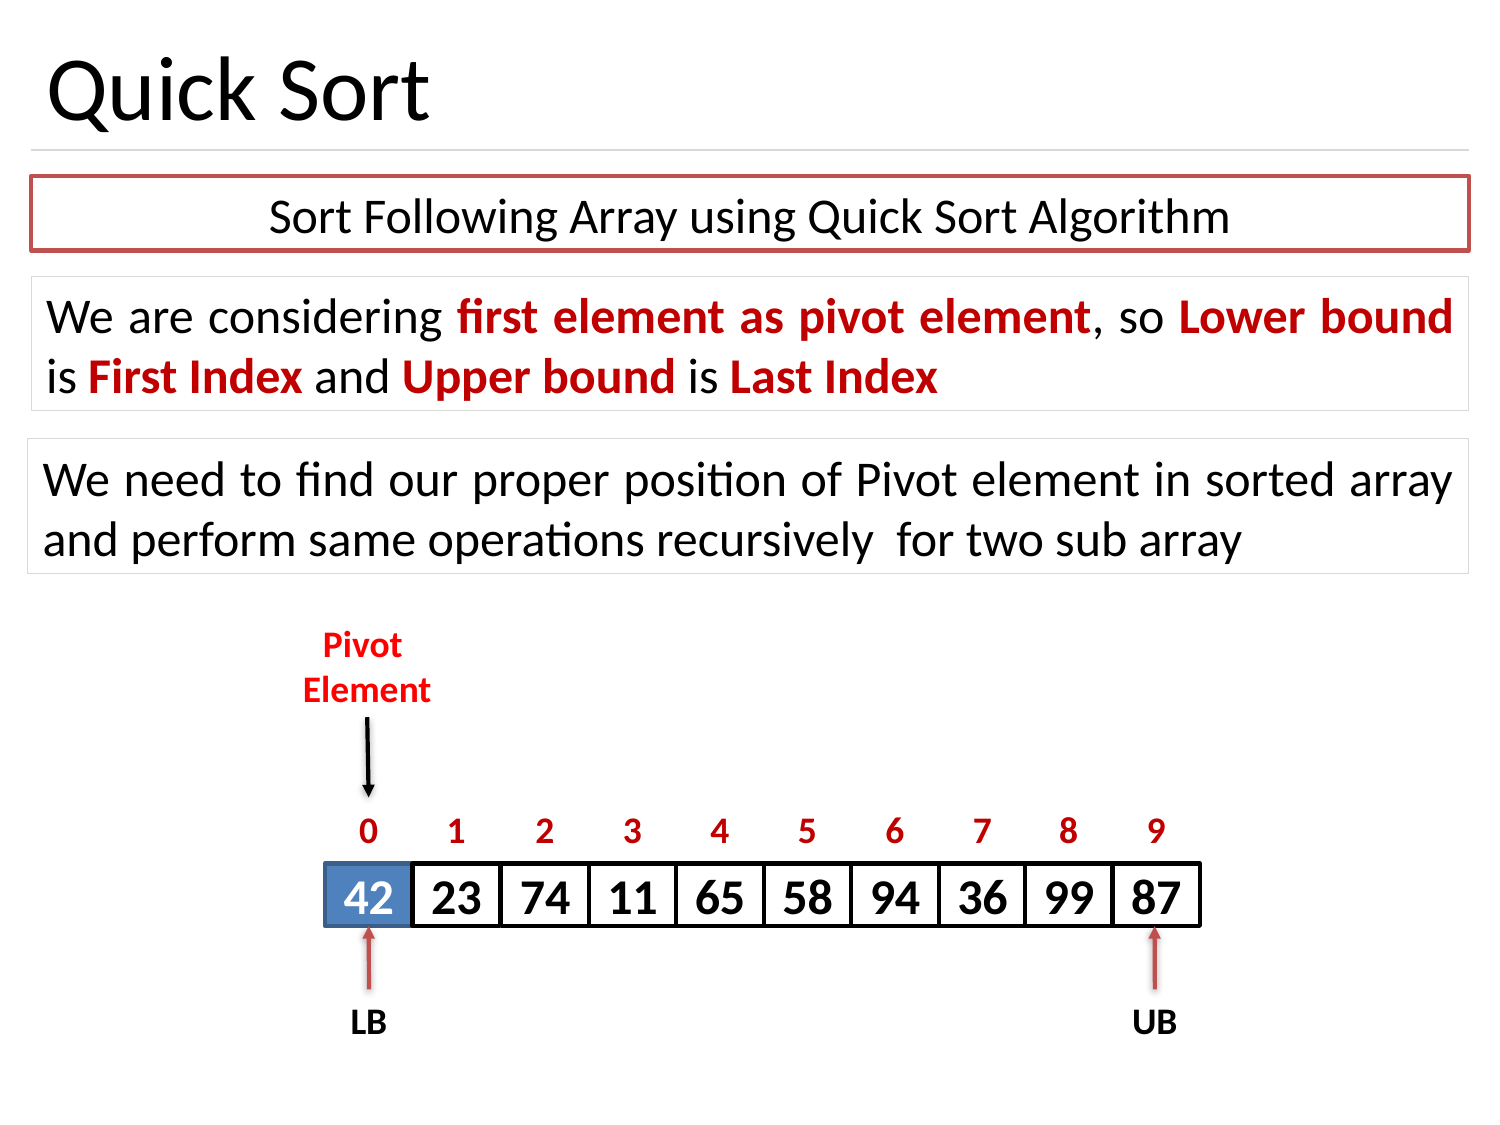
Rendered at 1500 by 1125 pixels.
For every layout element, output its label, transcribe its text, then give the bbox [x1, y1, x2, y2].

text_box 42 [323, 862, 410, 928]
text_box 4 [674, 795, 762, 862]
text_box UB [1117, 989, 1193, 1050]
text_box LB [335, 989, 403, 1049]
text_box 6 [849, 795, 937, 862]
text_box 94 [849, 862, 937, 928]
text_box 5 [762, 795, 849, 862]
text_box We need to find our proper position of Pivot element in sorted array and perform same operations recursively for two sub array [27, 438, 1469, 574]
text_box 0 [323, 795, 410, 862]
text_box 58 [762, 862, 850, 928]
text_box 36 [937, 862, 1023, 928]
text_box Sort Following Array using Quick Sort Algorithm [29, 174, 1471, 253]
text_box Pivot Element [287, 612, 447, 718]
text_box 2 [499, 795, 587, 862]
text_box 3 [587, 795, 674, 862]
text_box 74 [499, 862, 587, 928]
text_box 23 [410, 862, 500, 928]
text_box 11 [587, 862, 675, 928]
text_box 7 [937, 795, 1023, 862]
text_box 87 [1110, 862, 1202, 928]
title Quick Sort [31, 17, 1469, 150]
text_box We are considering first element as pivot element, so Lower bound is First Index and Upper bound is Last Index [31, 276, 1469, 411]
text_box 8 [1023, 795, 1110, 862]
text_box 1 [410, 795, 499, 862]
text_box 99 [1023, 862, 1110, 928]
text_box 9 [1110, 795, 1202, 862]
text_box 65 [674, 862, 762, 928]
